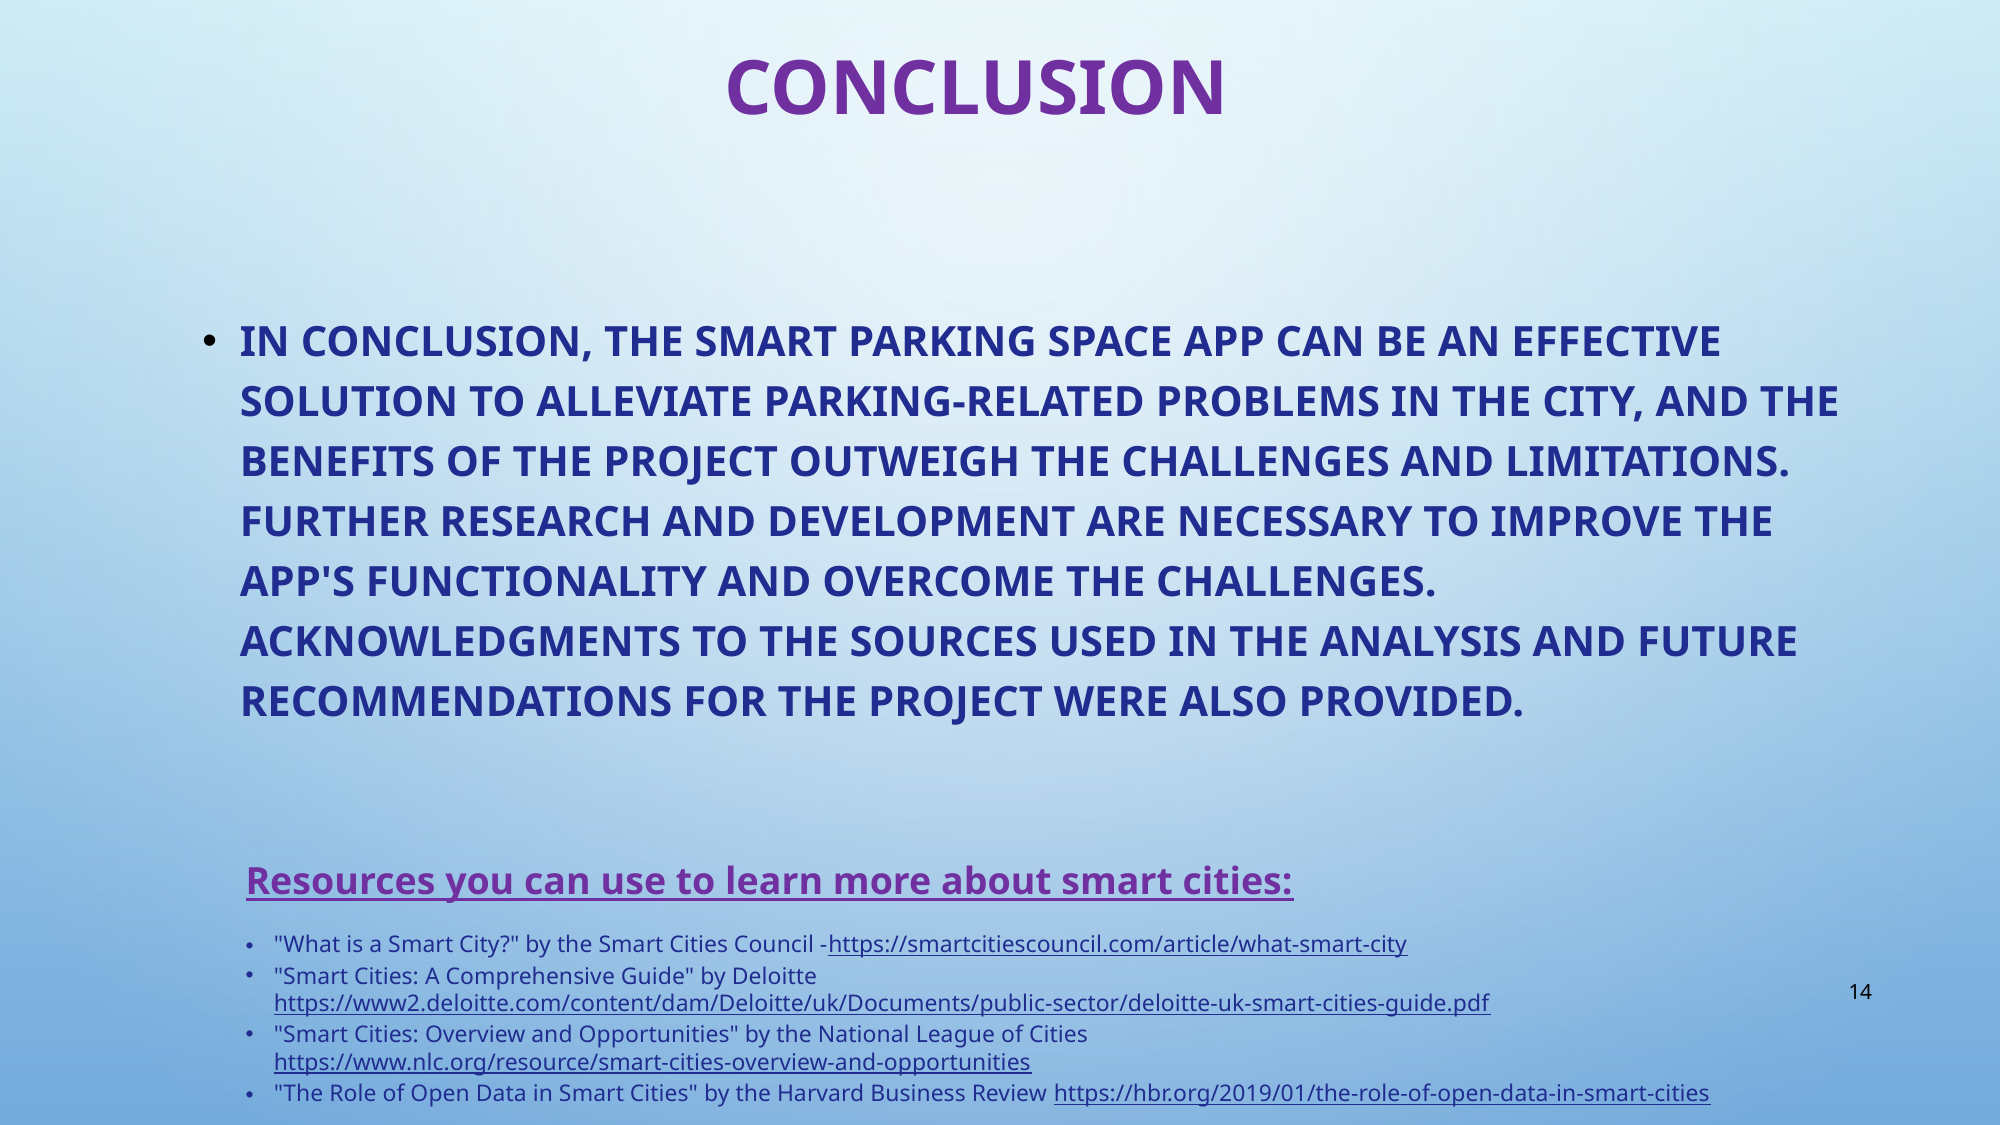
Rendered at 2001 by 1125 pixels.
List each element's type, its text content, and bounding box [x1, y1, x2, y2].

title CONCLUSION [431, 27, 1542, 154]
slide_number 14 [1842, 962, 1887, 1023]
text_box Resources you can use to learn more about smart cities: "What is a Smart City?" by the Smart Cities Council -https://smartcitiescouncil.com/article/what-smart-city "Smart Cities: A Comprehensive Guide" by Deloitte https://www2.deloitte.com/content/dam/Deloitte/uk/Documents/public-sector/deloitte-uk-smart-cities-guide.pdf "Smart Cities: Overview and Opportunities" by the National League of Cities https://www.nlc.org/resource/smart-cities-overview-and-opportunities "The Role of Open Data in Smart Cities" by the Harvard Business Review https://hbr.org/2019/01/the-role-of-open-data-in-smart-cities [230, 850, 1842, 1125]
list In conclusion, the smart parking space app can be an effective solution to alleviate parking-related problems in the city, and the benefits of the project outweigh the challenges and limitations. Further research and development are necessary to improve the app's functionality and overcome the challenges. Acknowledgments to the sources used in the analysis and future recommendations for the project were also provided. [187, 293, 1861, 737]
